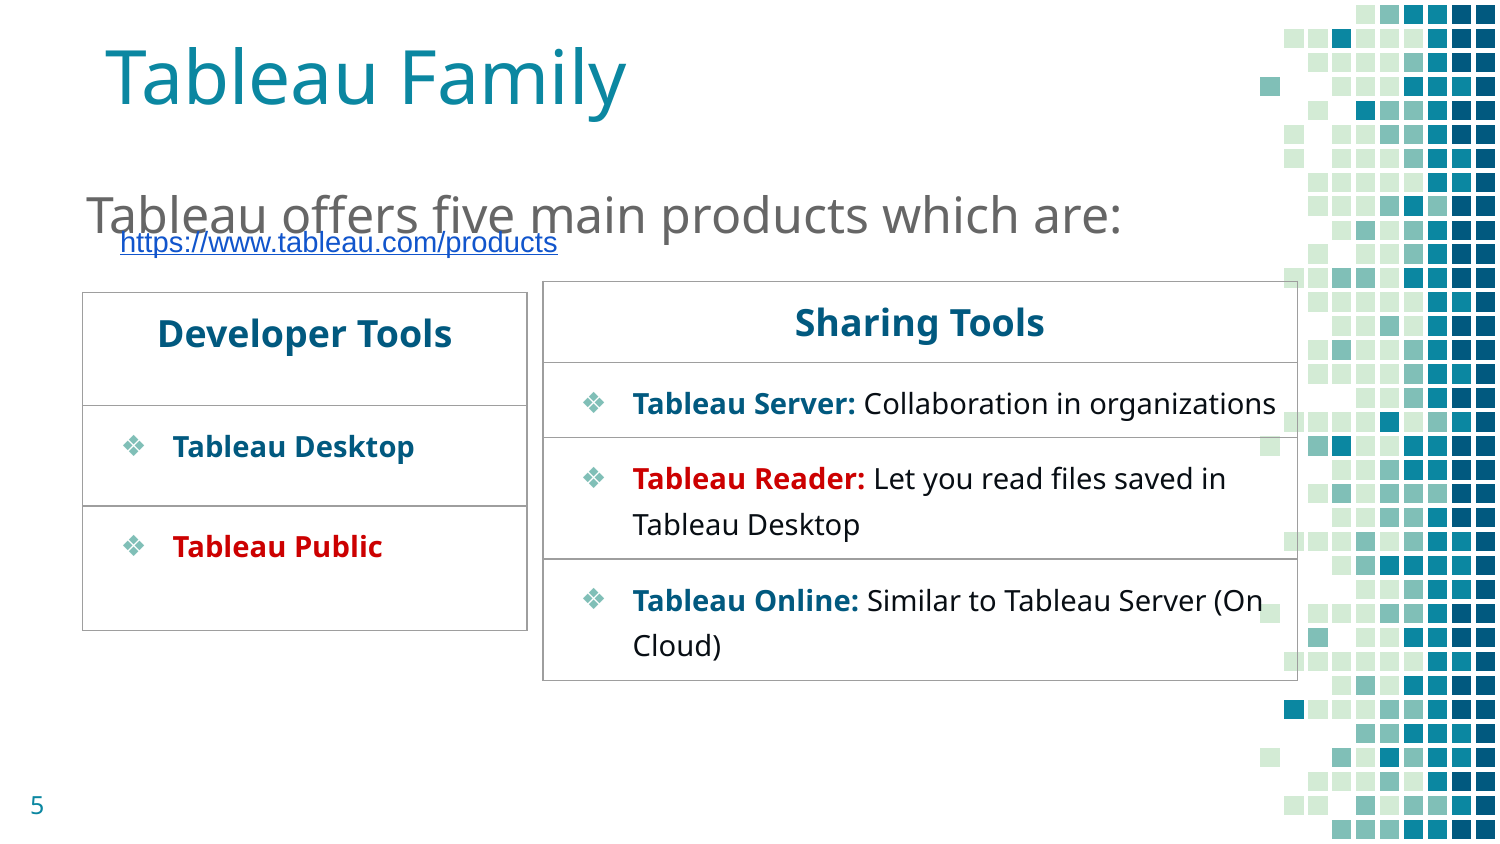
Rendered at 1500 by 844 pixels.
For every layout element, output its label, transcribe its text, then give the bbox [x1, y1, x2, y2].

table_cell Tableau Desktop [83, 406, 526, 505]
text_box Tableau offers five main products which are: [71, 134, 1214, 200]
text_box https://www.tableau.com/products [105, 222, 1052, 259]
table_header Developer Tools [83, 293, 526, 405]
slide_number ‹#› [15, 774, 105, 839]
table_cell Tableau Reader: Let you read files saved in Tableau Desktop [544, 438, 1297, 558]
title Tableau Family [71, 24, 1181, 134]
table_cell Tableau Public [83, 507, 526, 630]
table_cell Tableau Server: Collaboration in organizations [544, 363, 1297, 437]
table_cell Tableau Online: Similar to Tableau Server (On Cloud) [544, 560, 1297, 680]
table_header Sharing Tools [544, 282, 1297, 362]
